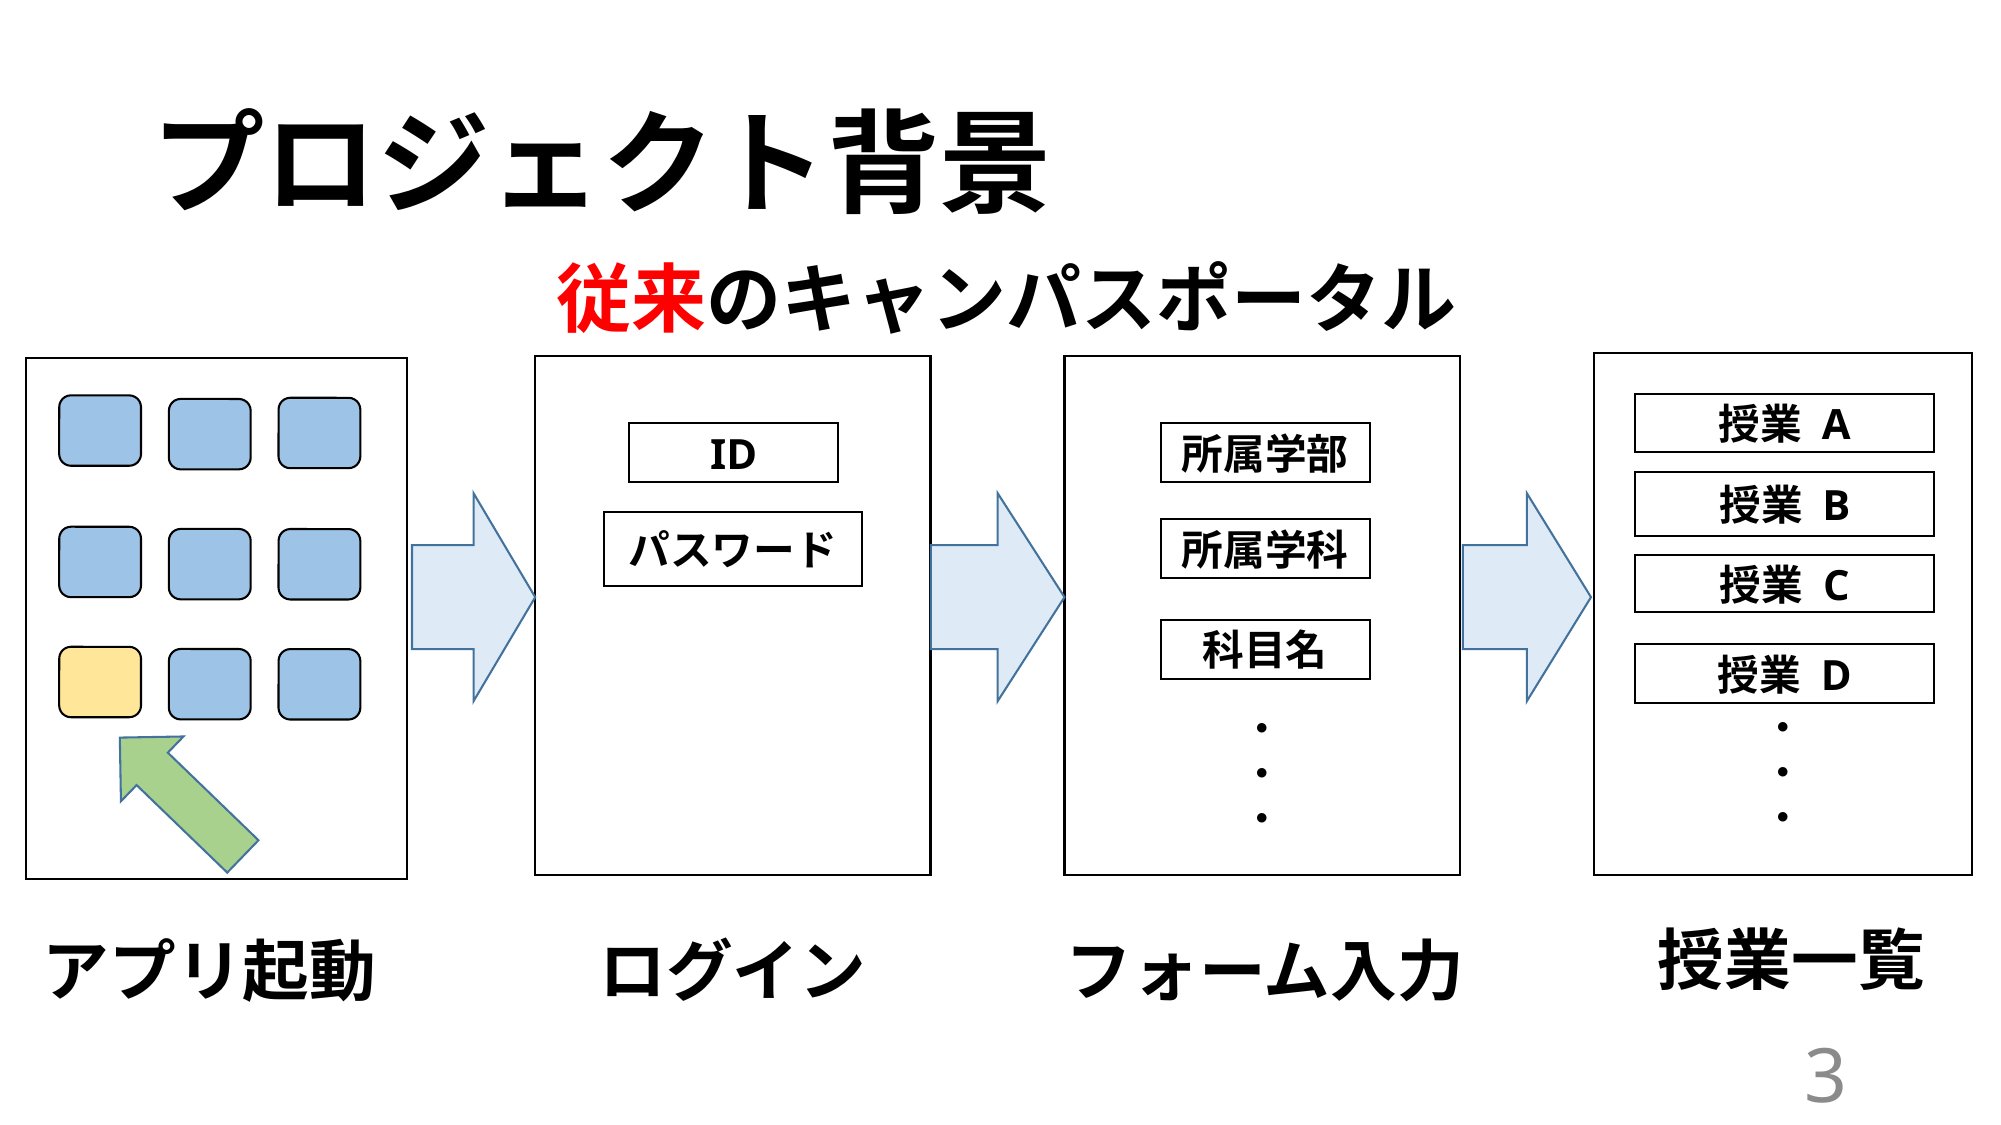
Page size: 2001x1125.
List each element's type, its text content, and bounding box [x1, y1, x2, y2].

text_box [1461, 489, 1593, 705]
text_box [167, 527, 252, 601]
text_box [58, 525, 143, 599]
title プロジェクト背景 [137, 59, 1863, 278]
text_box [167, 397, 252, 471]
text_box 授業一覧 [1643, 910, 1940, 1006]
text_box [277, 396, 362, 470]
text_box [535, 355, 931, 876]
text_box フォーム入力 [1050, 921, 1480, 1016]
text_box 従来のキャンパスポータル [541, 244, 1472, 350]
text_box [167, 647, 252, 721]
text_box [277, 527, 362, 601]
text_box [1064, 355, 1460, 876]
text_box [58, 394, 143, 467]
text_box [25, 357, 408, 880]
slide_number 3 [1412, 1042, 1863, 1103]
text_box [931, 489, 1064, 705]
text_box アプリ起動 [27, 921, 392, 1016]
text_box [58, 645, 143, 719]
text_box [410, 489, 535, 705]
text_box [277, 648, 362, 721]
text_box [118, 735, 260, 875]
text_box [1593, 353, 1973, 876]
text_box ログイン [584, 921, 882, 1016]
